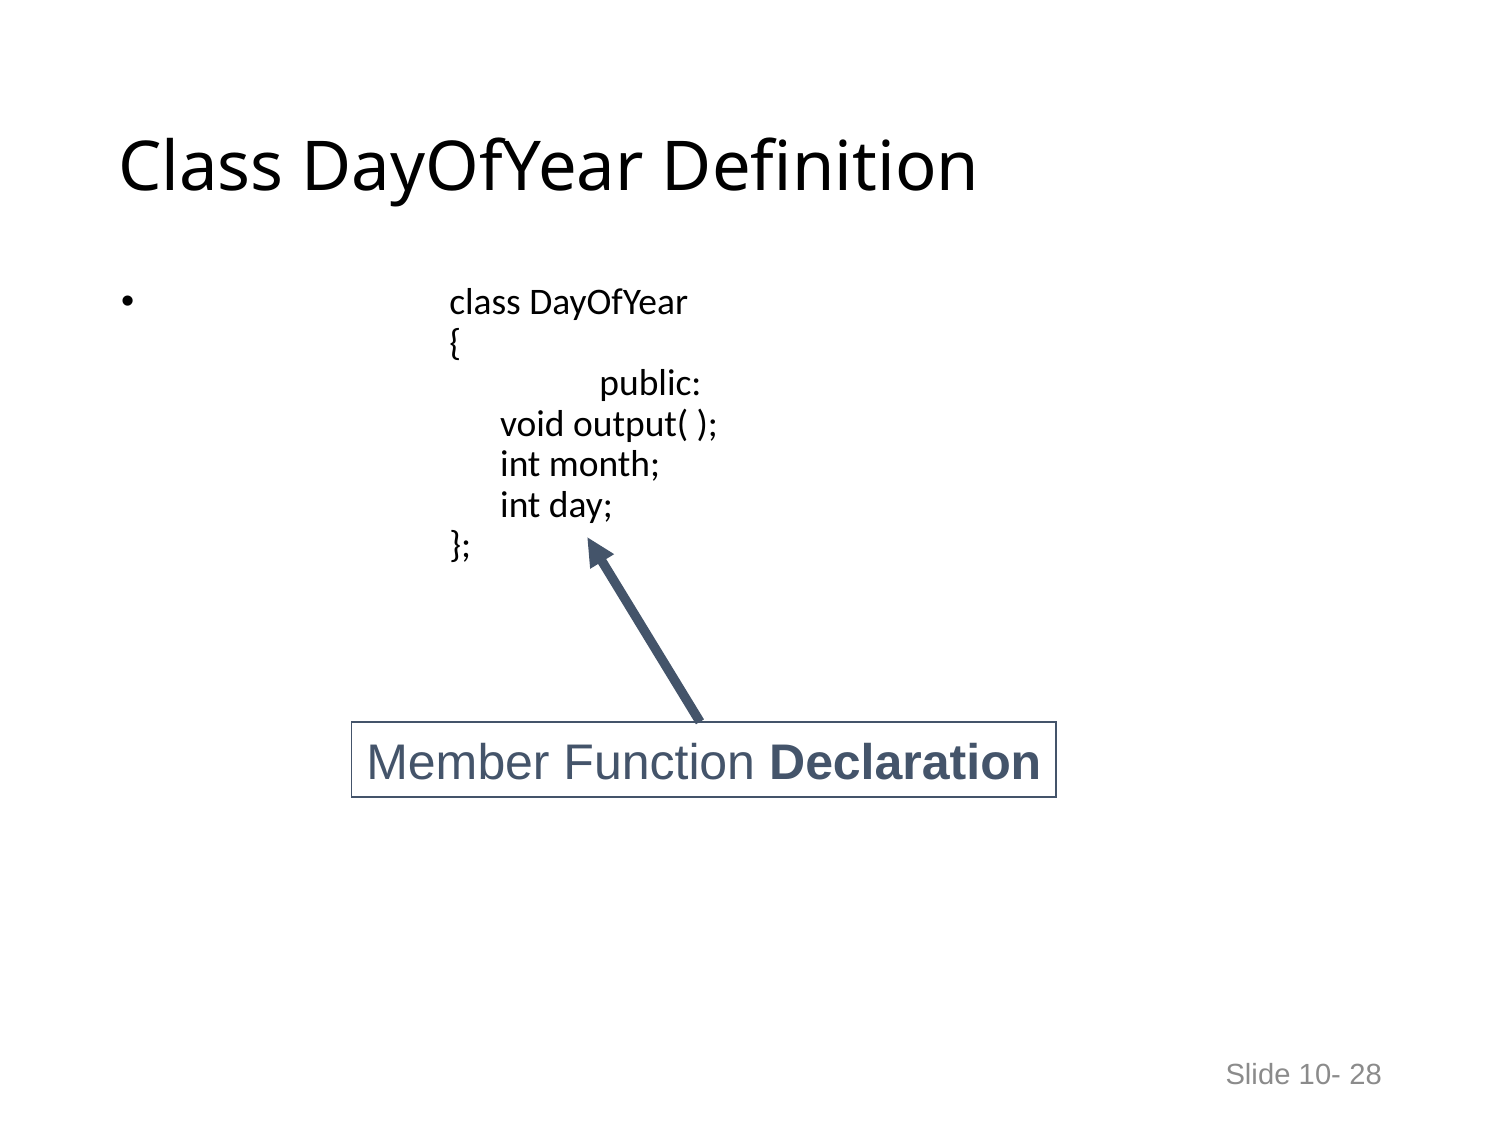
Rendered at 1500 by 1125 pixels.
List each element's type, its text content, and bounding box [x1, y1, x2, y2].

slide_number Slide 10- 28 [1059, 1042, 1397, 1103]
text_box Member Function Declaration [351, 722, 1057, 797]
text_box [587, 537, 701, 722]
list class DayOfYear { public: void output( ); int month; int day; }; [50, 275, 1411, 600]
title Class DayOfYear Definition [103, 59, 1397, 275]
